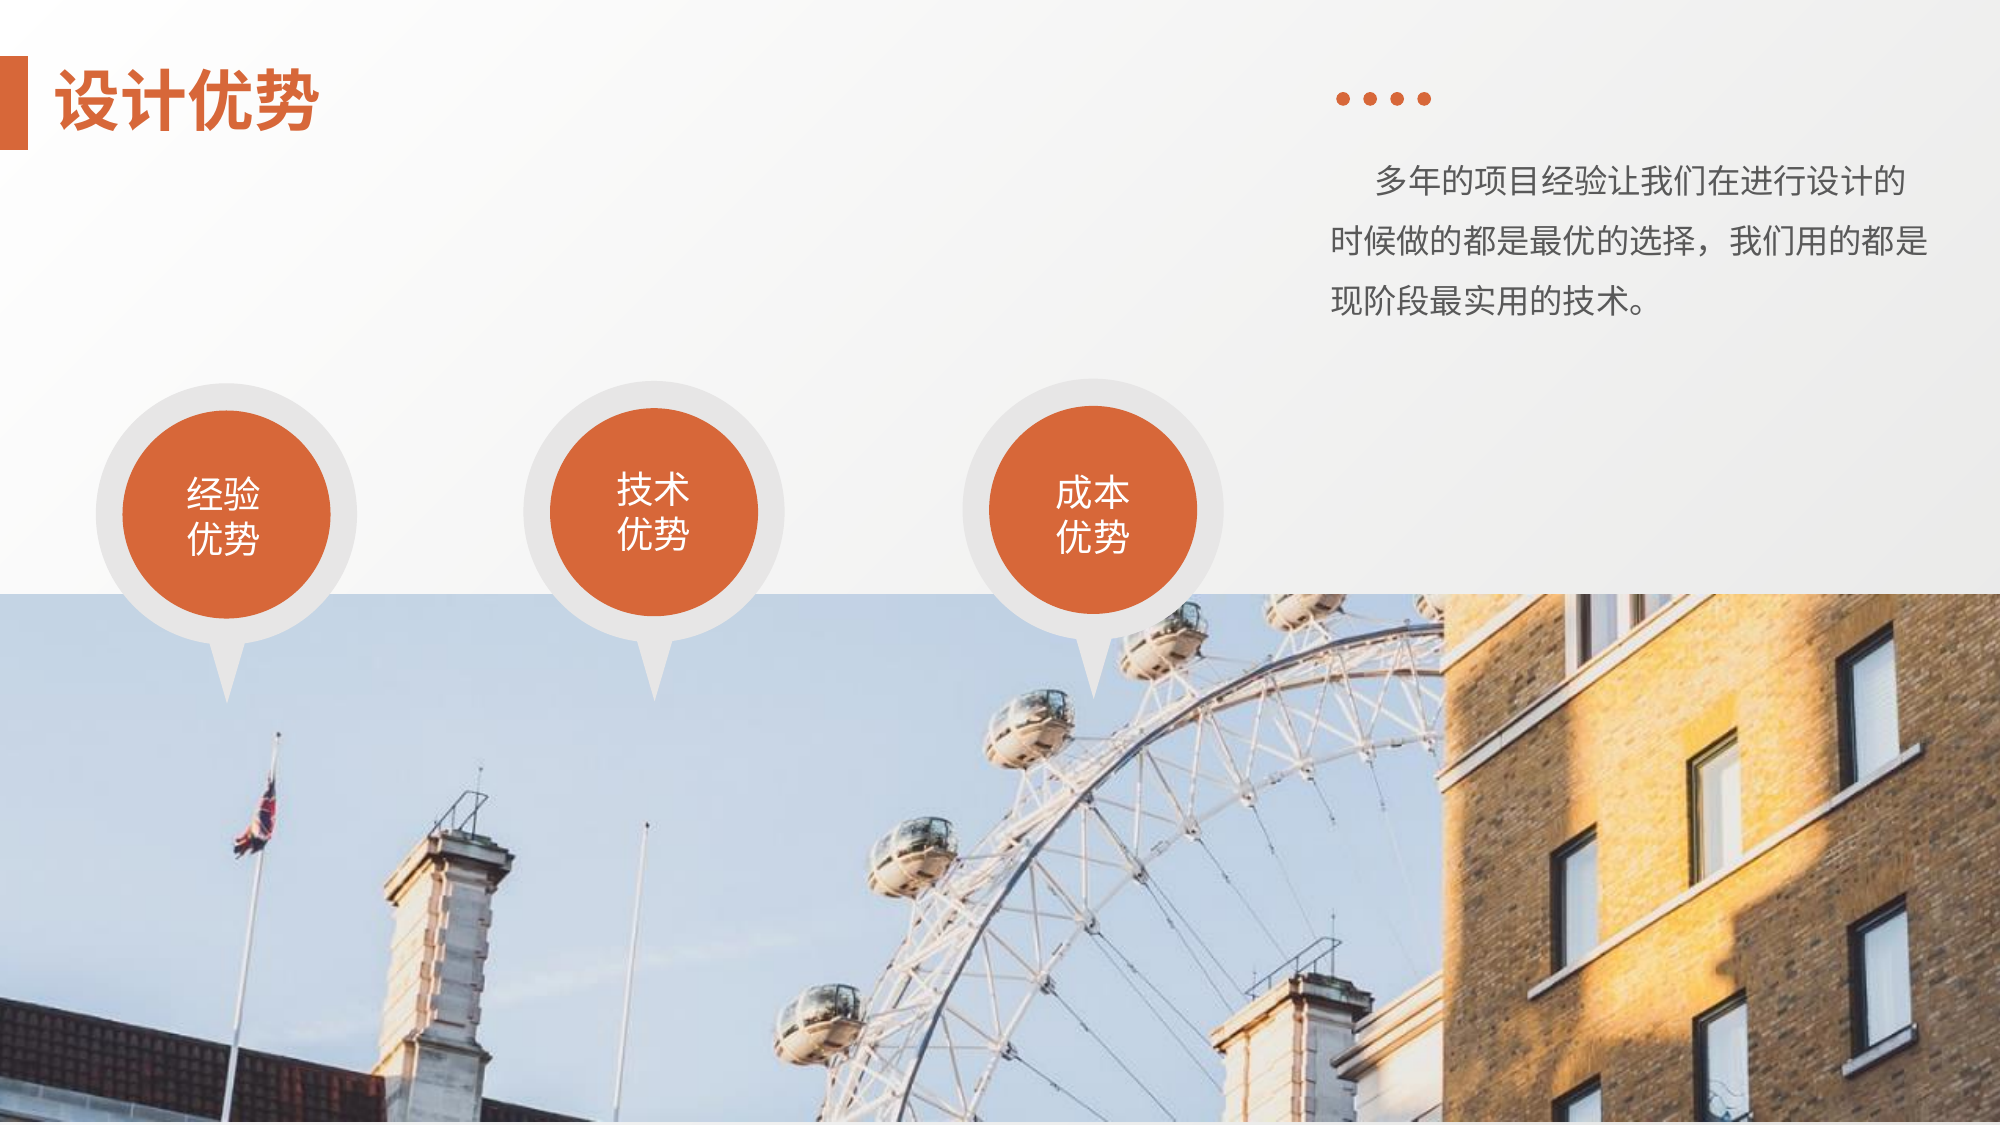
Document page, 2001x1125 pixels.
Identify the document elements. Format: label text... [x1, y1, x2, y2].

picture [0, 594, 2000, 1122]
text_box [932, 408, 1254, 670]
text_box 设计优势 [3, 51, 372, 147]
text_box [0, 55, 29, 151]
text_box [493, 410, 815, 672]
text_box 多年的项目经验让我们在进行设计的时候做的都是最优的选择，我们用的都是现阶段最实用的技术。 [1315, 132, 1949, 328]
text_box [1336, 91, 1432, 106]
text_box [66, 412, 387, 675]
